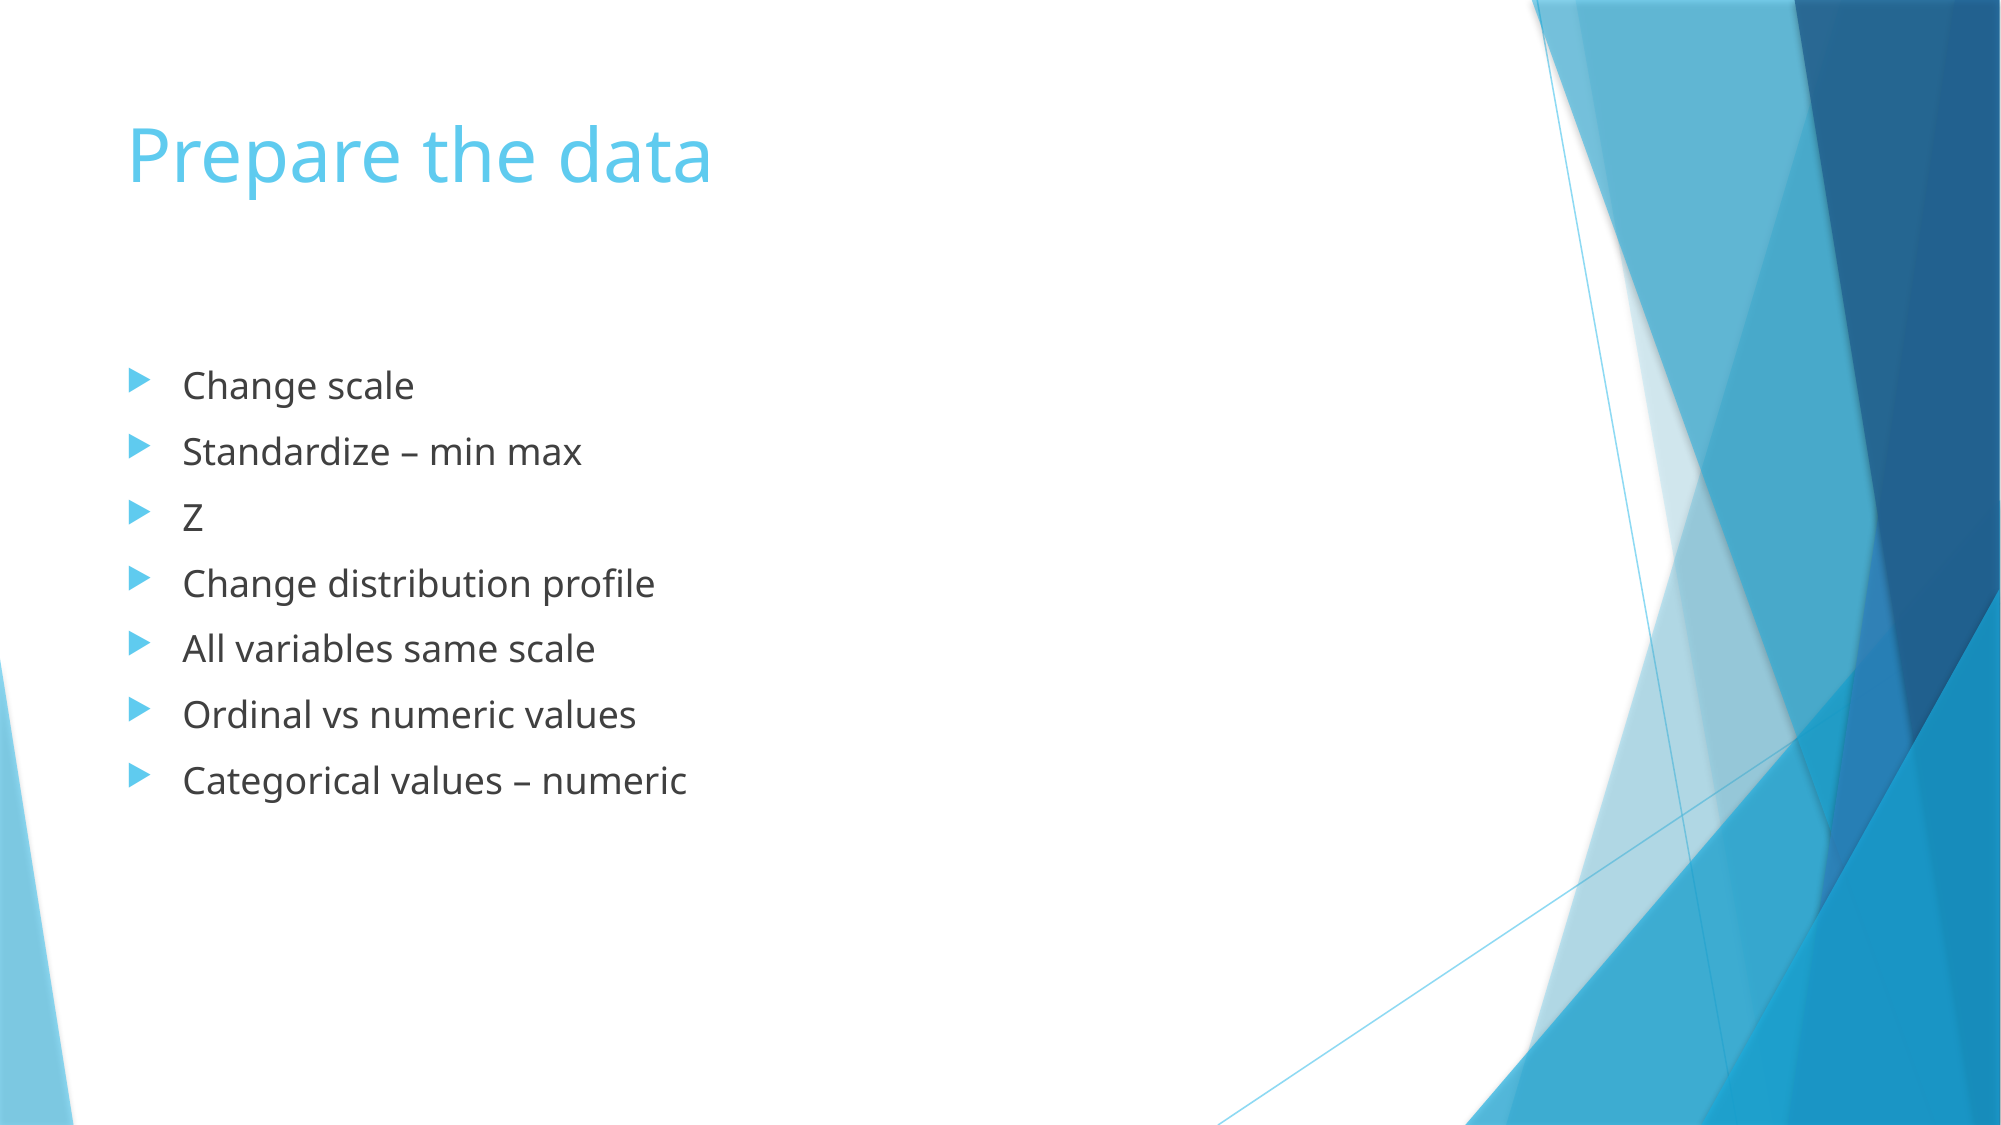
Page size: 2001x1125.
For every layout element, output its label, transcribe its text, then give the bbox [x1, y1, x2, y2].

list Change scale Standardize – min max Z Change distribution profile All variables same scale Ordinal vs numeric values Categorical values – numeric [111, 354, 1522, 992]
title Prepare the data [111, 99, 1522, 317]
